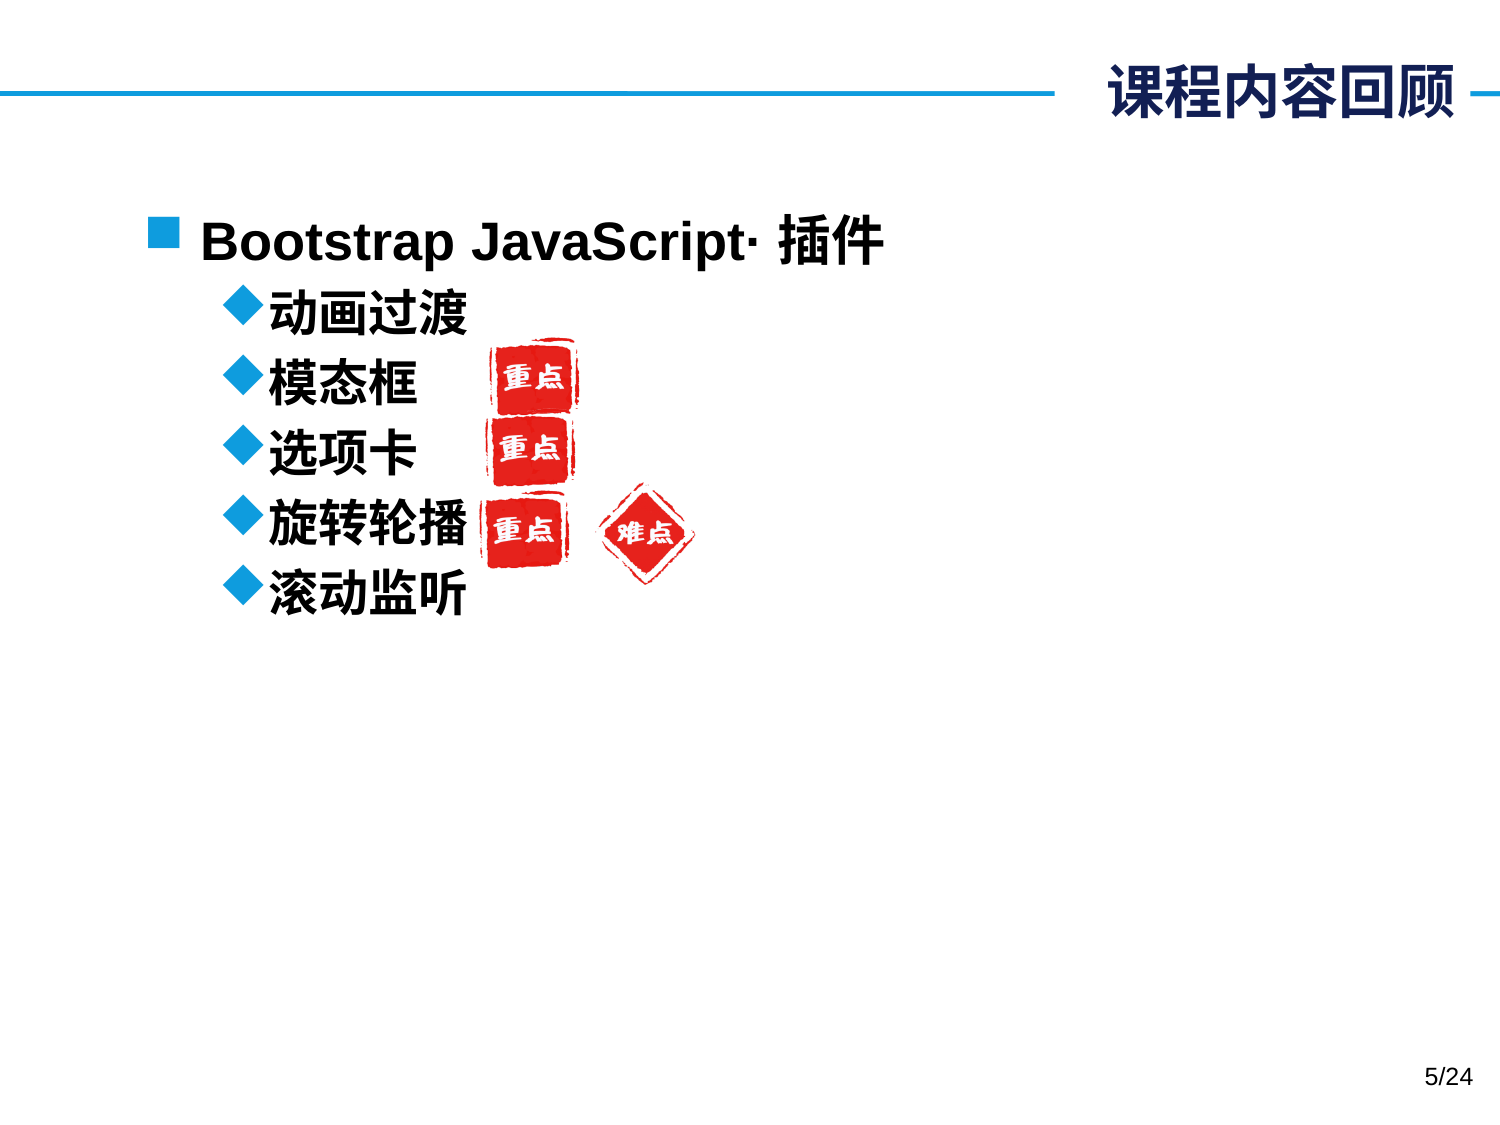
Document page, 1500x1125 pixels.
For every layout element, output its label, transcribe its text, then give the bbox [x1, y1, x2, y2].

picture [592, 479, 699, 587]
title 课程内容回顾 [1054, 46, 1471, 133]
picture [462, 314, 590, 587]
slide_number 5/24 [1138, 1053, 1489, 1114]
list Bootstrap JavaScript·插件 动画过渡 模态框 选项卡 旋转轮播 滚动监听 [128, 199, 1383, 1043]
